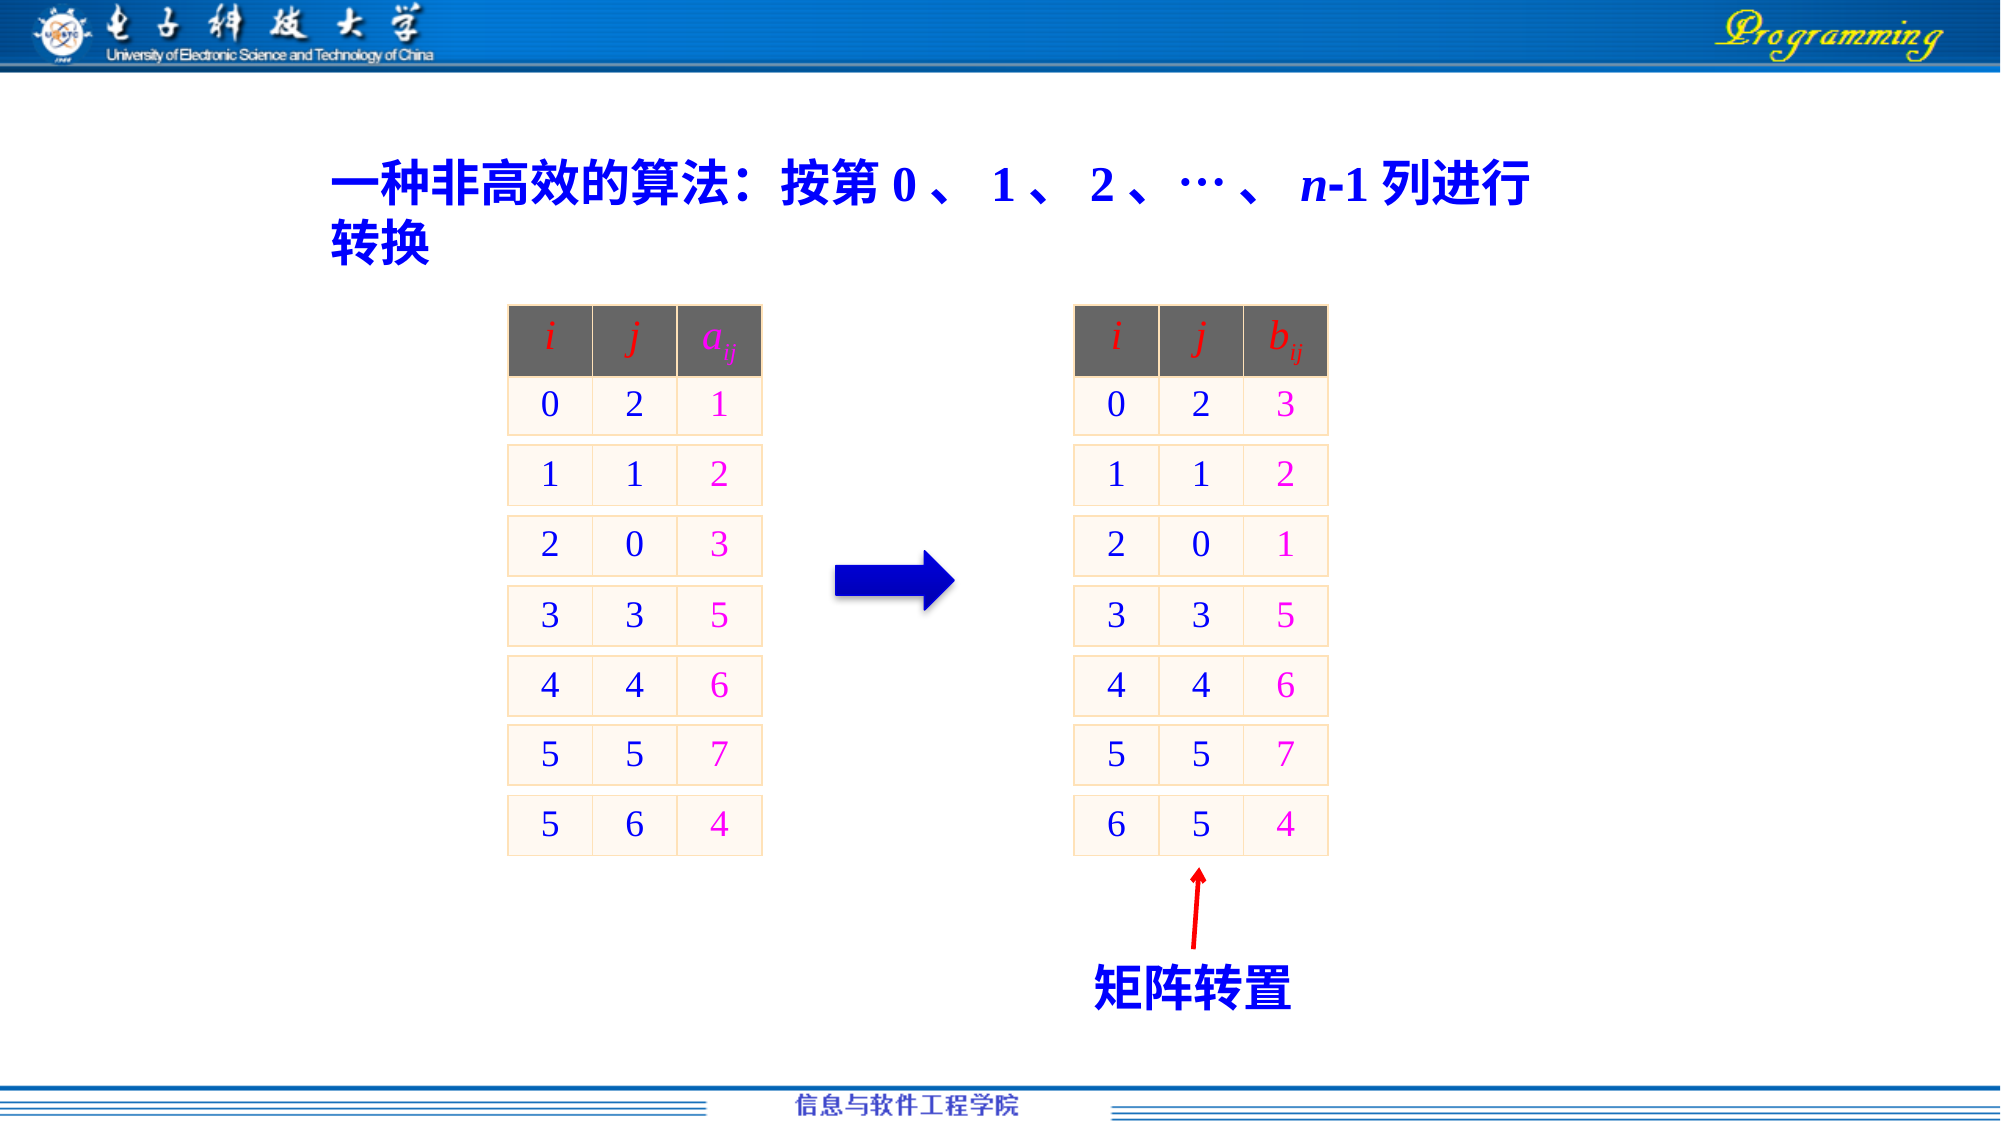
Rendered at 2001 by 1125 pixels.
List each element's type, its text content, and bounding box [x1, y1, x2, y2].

table_header j [1160, 306, 1243, 376]
table_header 1 [509, 446, 592, 505]
table_header 4 [593, 657, 676, 715]
table_header 5 [1075, 726, 1158, 784]
table_header 3 [1160, 587, 1243, 645]
table_header 0 [593, 517, 676, 575]
table_header 0 [509, 378, 592, 434]
table_header 4 [678, 796, 761, 855]
table_header i [1075, 306, 1158, 376]
table_header 1 [1160, 446, 1243, 505]
table_header 3 [509, 587, 592, 645]
table_header 4 [1160, 657, 1243, 715]
table_header 0 [1160, 517, 1243, 575]
table_header 5 [593, 726, 676, 784]
table_header 4 [1075, 657, 1158, 715]
table_header 6 [593, 796, 676, 855]
table_header bij [1244, 306, 1327, 376]
table_header 1 [1244, 517, 1327, 575]
table_header 3 [1075, 587, 1158, 645]
table_header 3 [593, 587, 676, 645]
table_header 7 [678, 726, 761, 784]
table_header 6 [1244, 657, 1327, 715]
table_header 5 [1160, 796, 1243, 855]
table_header 2 [1075, 517, 1158, 575]
table_header 5 [509, 796, 592, 855]
text_box [835, 550, 955, 611]
table_header 2 [678, 446, 761, 505]
text_box 一种非高效的算法：按第0、1、2、… 、n-1列进行转换 [315, 144, 1593, 279]
table_header 5 [1160, 726, 1243, 784]
table_header 7 [1244, 726, 1327, 784]
picture [0, 0, 2001, 1125]
table_header 4 [509, 657, 592, 715]
table_header aij [678, 306, 761, 376]
table_header 3 [1244, 378, 1327, 434]
table_header 3 [678, 517, 761, 575]
table_header 5 [1244, 587, 1327, 645]
table_header 2 [509, 517, 592, 575]
table_header 1 [1075, 446, 1158, 505]
table_header 5 [678, 587, 761, 645]
table_header j [593, 306, 676, 376]
table_header i [509, 306, 592, 376]
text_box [1058, 866, 1329, 1026]
table_header 5 [509, 726, 592, 784]
table_header 2 [1244, 446, 1327, 505]
table_header 1 [593, 446, 676, 505]
table_header 0 [1075, 378, 1158, 434]
table_header 2 [1160, 378, 1243, 434]
table_header 1 [678, 378, 761, 434]
table_header 6 [1075, 796, 1158, 855]
table_header 2 [593, 378, 676, 434]
table_header 6 [678, 657, 761, 715]
table_header 4 [1244, 796, 1327, 855]
